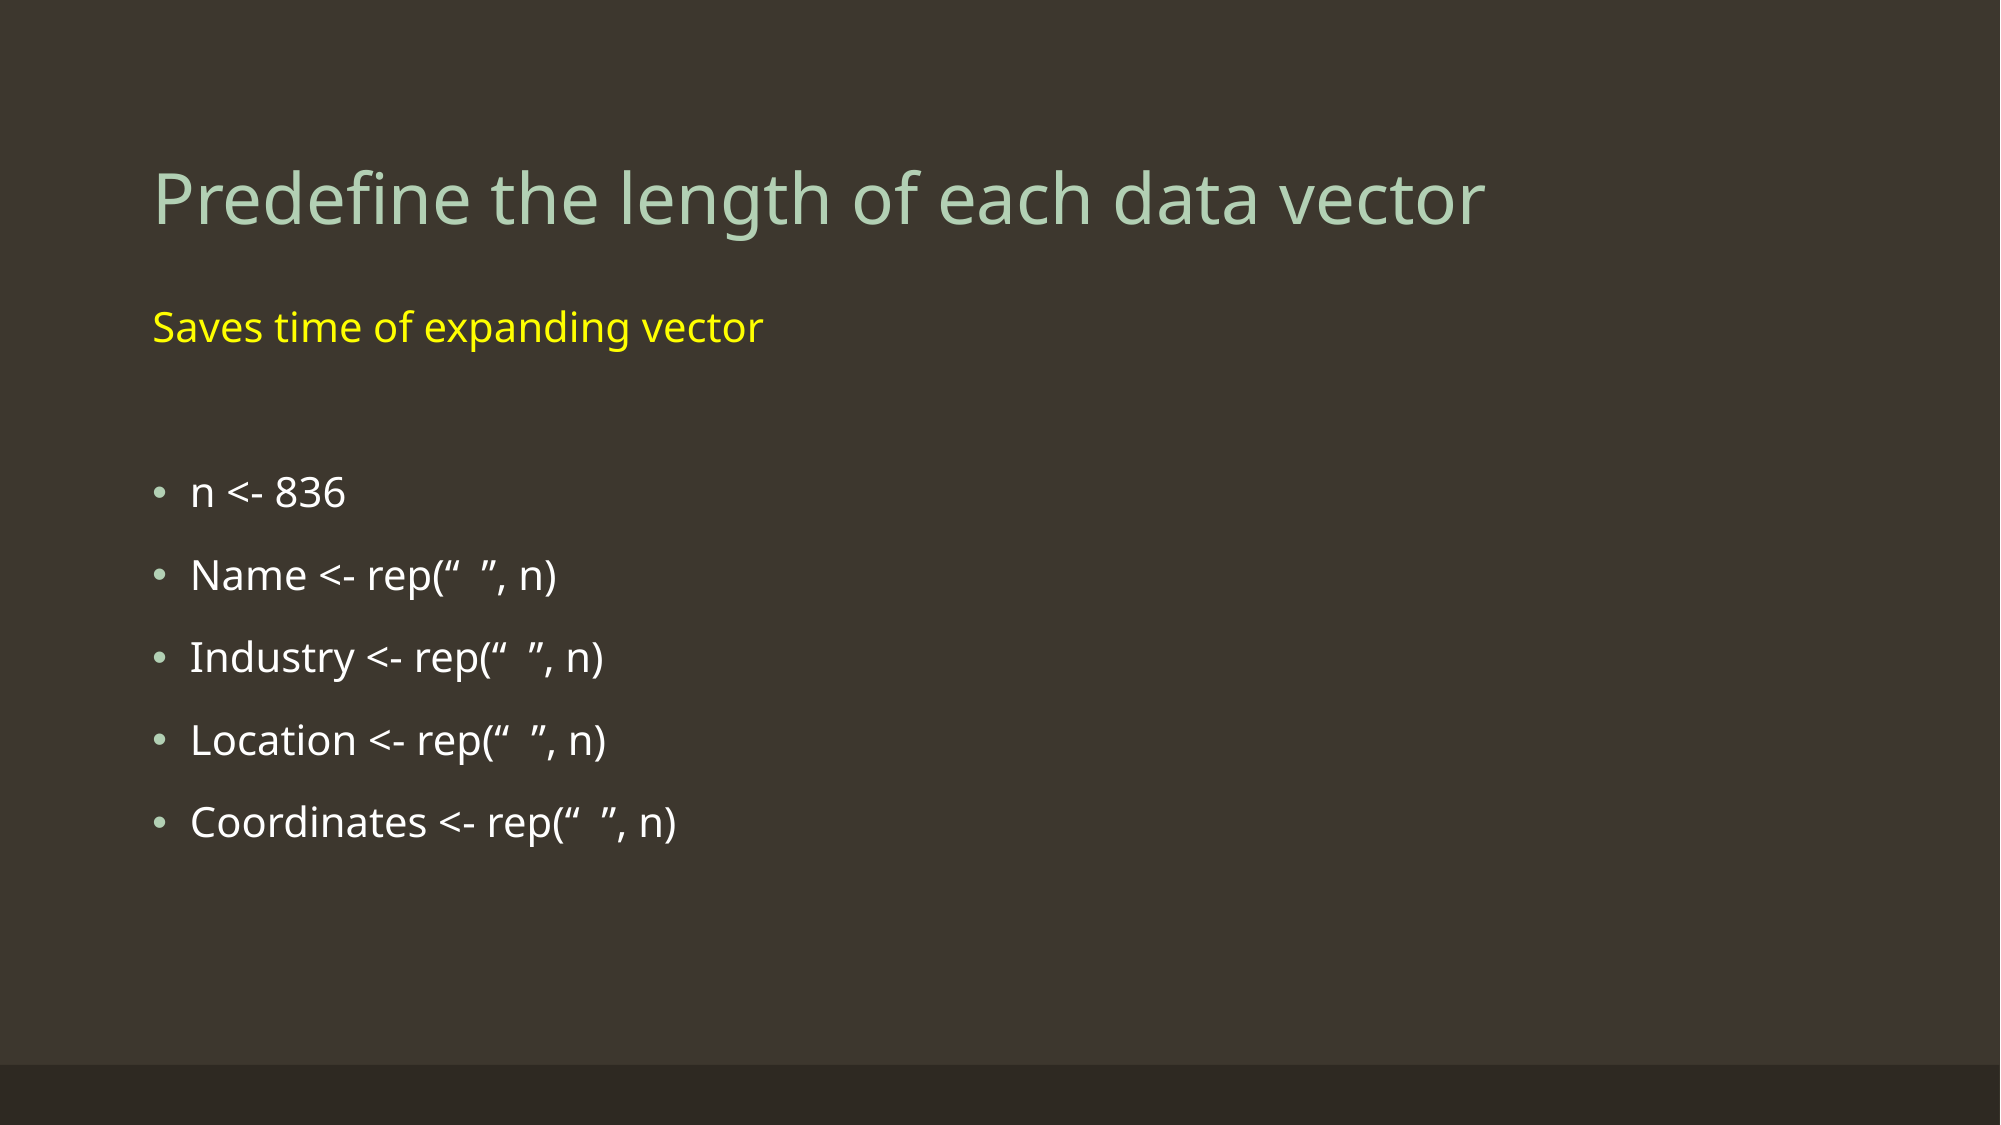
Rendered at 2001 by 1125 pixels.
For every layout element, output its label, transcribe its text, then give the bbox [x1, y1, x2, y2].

list Saves time of expanding vector n <- 836 Name <- rep(“ ”, n) Industry <- rep(“ ”, n) Location <- rep(“ ”, n) Coordinates <- rep(“ ”, n) [137, 299, 1825, 1014]
title Predefine the length of each data vector [137, 59, 1825, 248]
